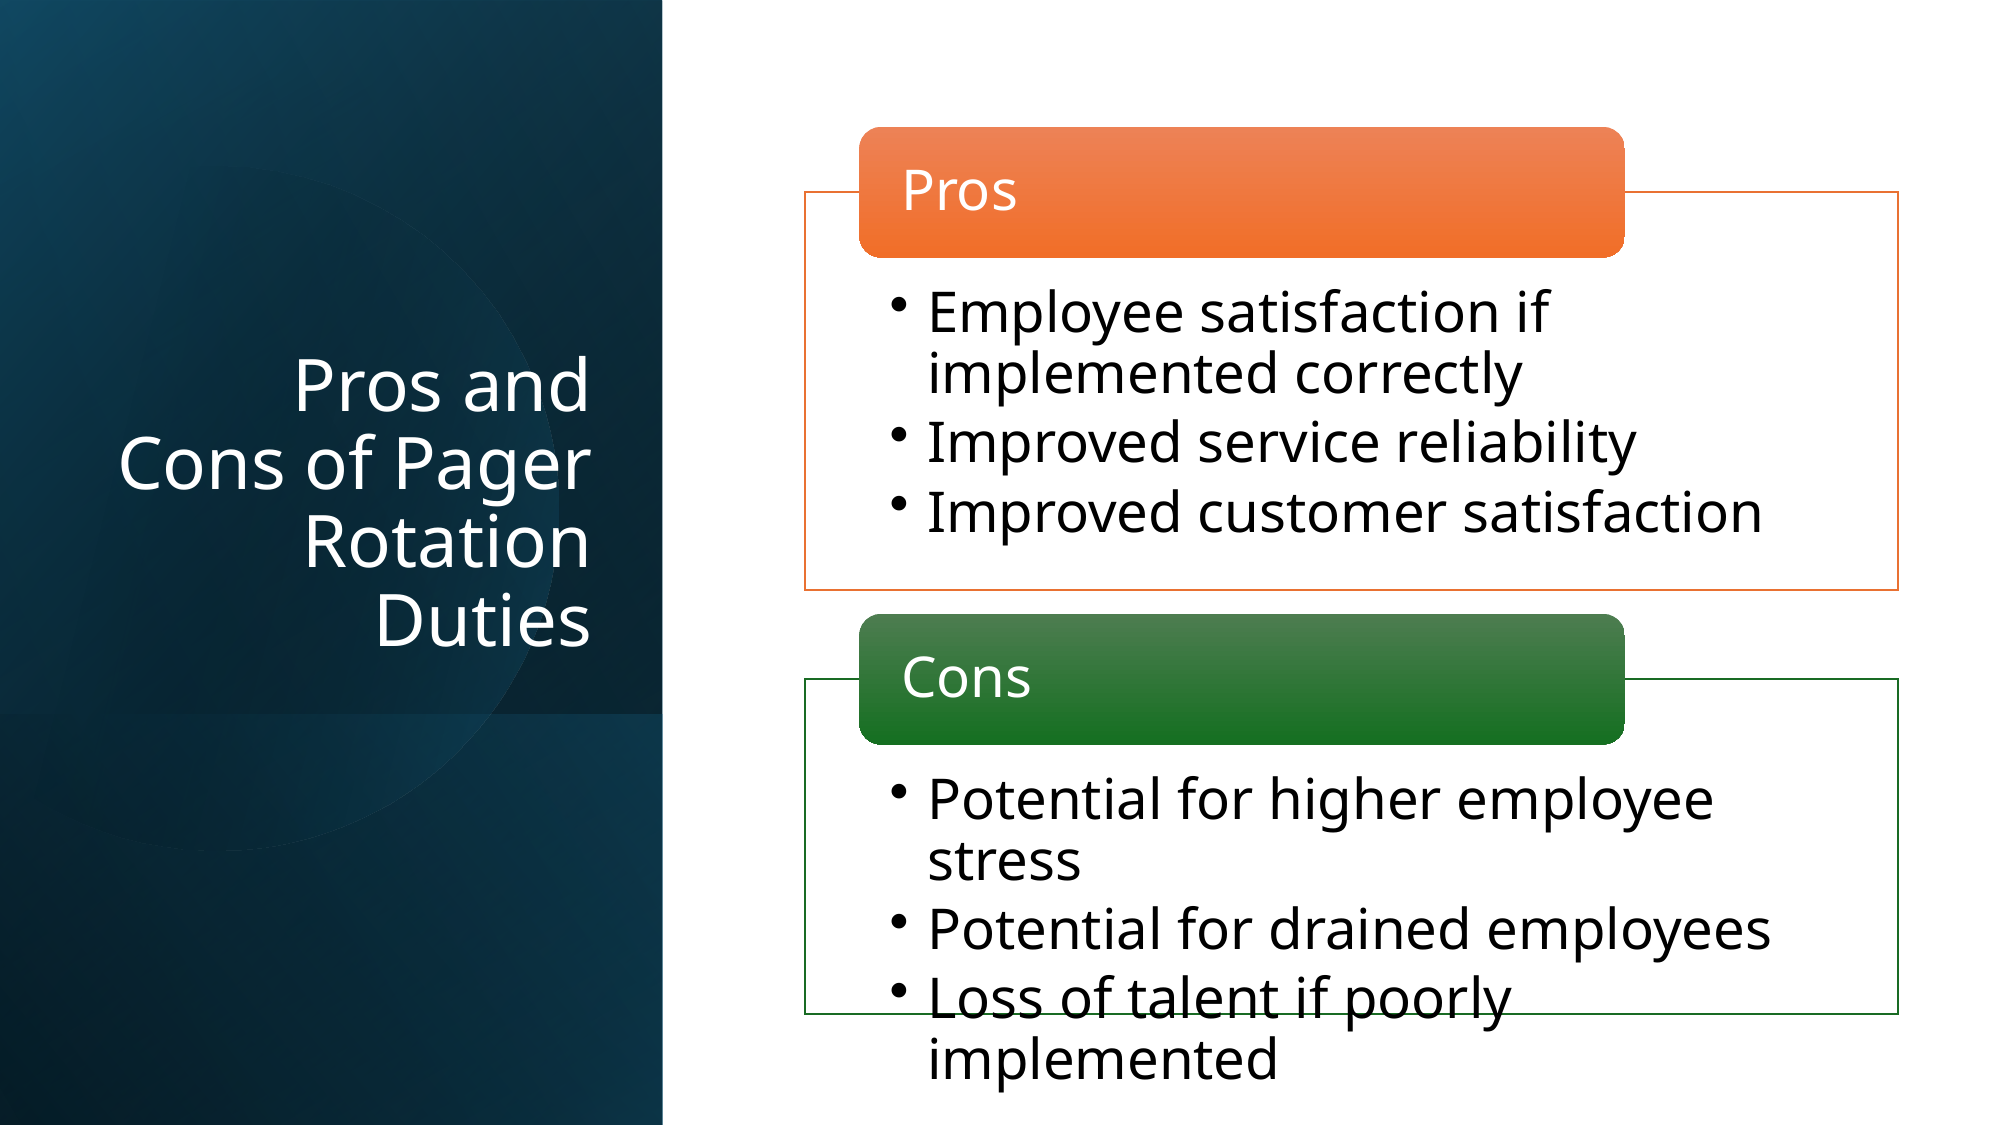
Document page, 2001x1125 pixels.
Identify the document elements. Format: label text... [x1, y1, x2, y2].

title Pros and Cons of Pager Rotation Duties [96, 276, 608, 670]
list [804, 122, 1899, 1019]
text_box [0, 0, 664, 1125]
text_box [664, 0, 2000, 1125]
